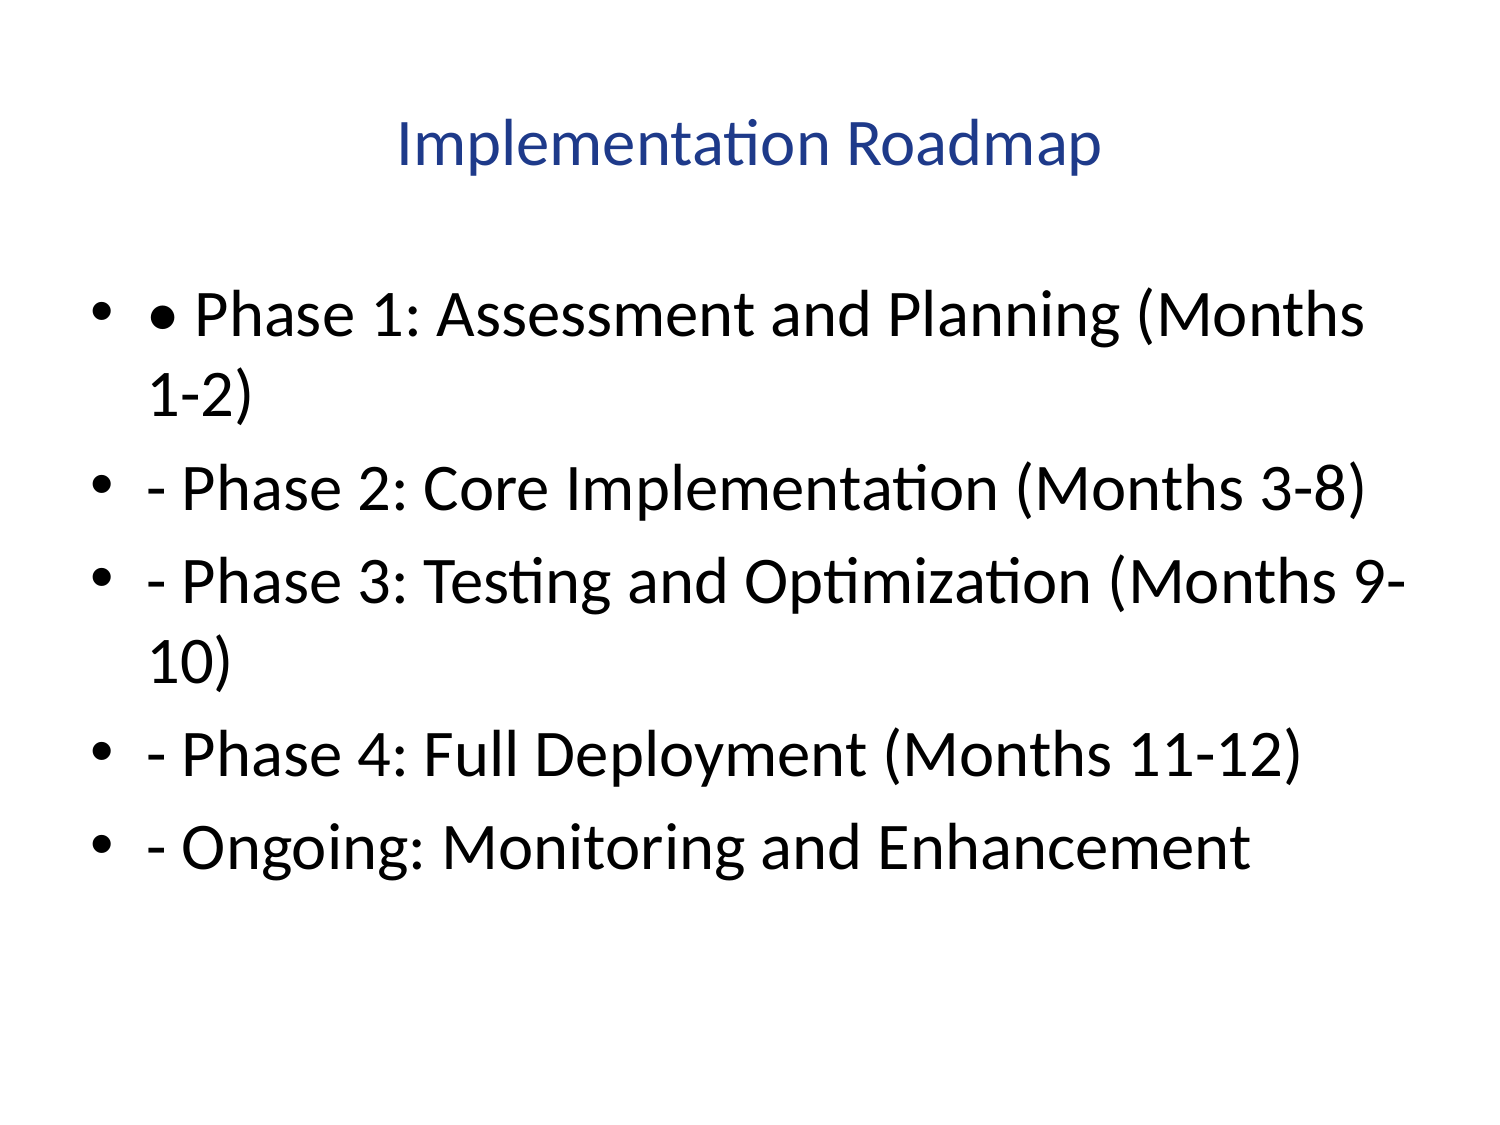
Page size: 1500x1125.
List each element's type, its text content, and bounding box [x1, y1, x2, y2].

list • Phase 1: Assessment and Planning (Months 1-2) - Phase 2: Core Implementation (Months 3-8) - Phase 3: Testing and Optimization (Months 9-10) - Phase 4: Full Deployment (Months 11-12) - Ongoing: Monitoring and Enhancement [75, 262, 1425, 1005]
title Implementation Roadmap [75, 45, 1425, 233]
